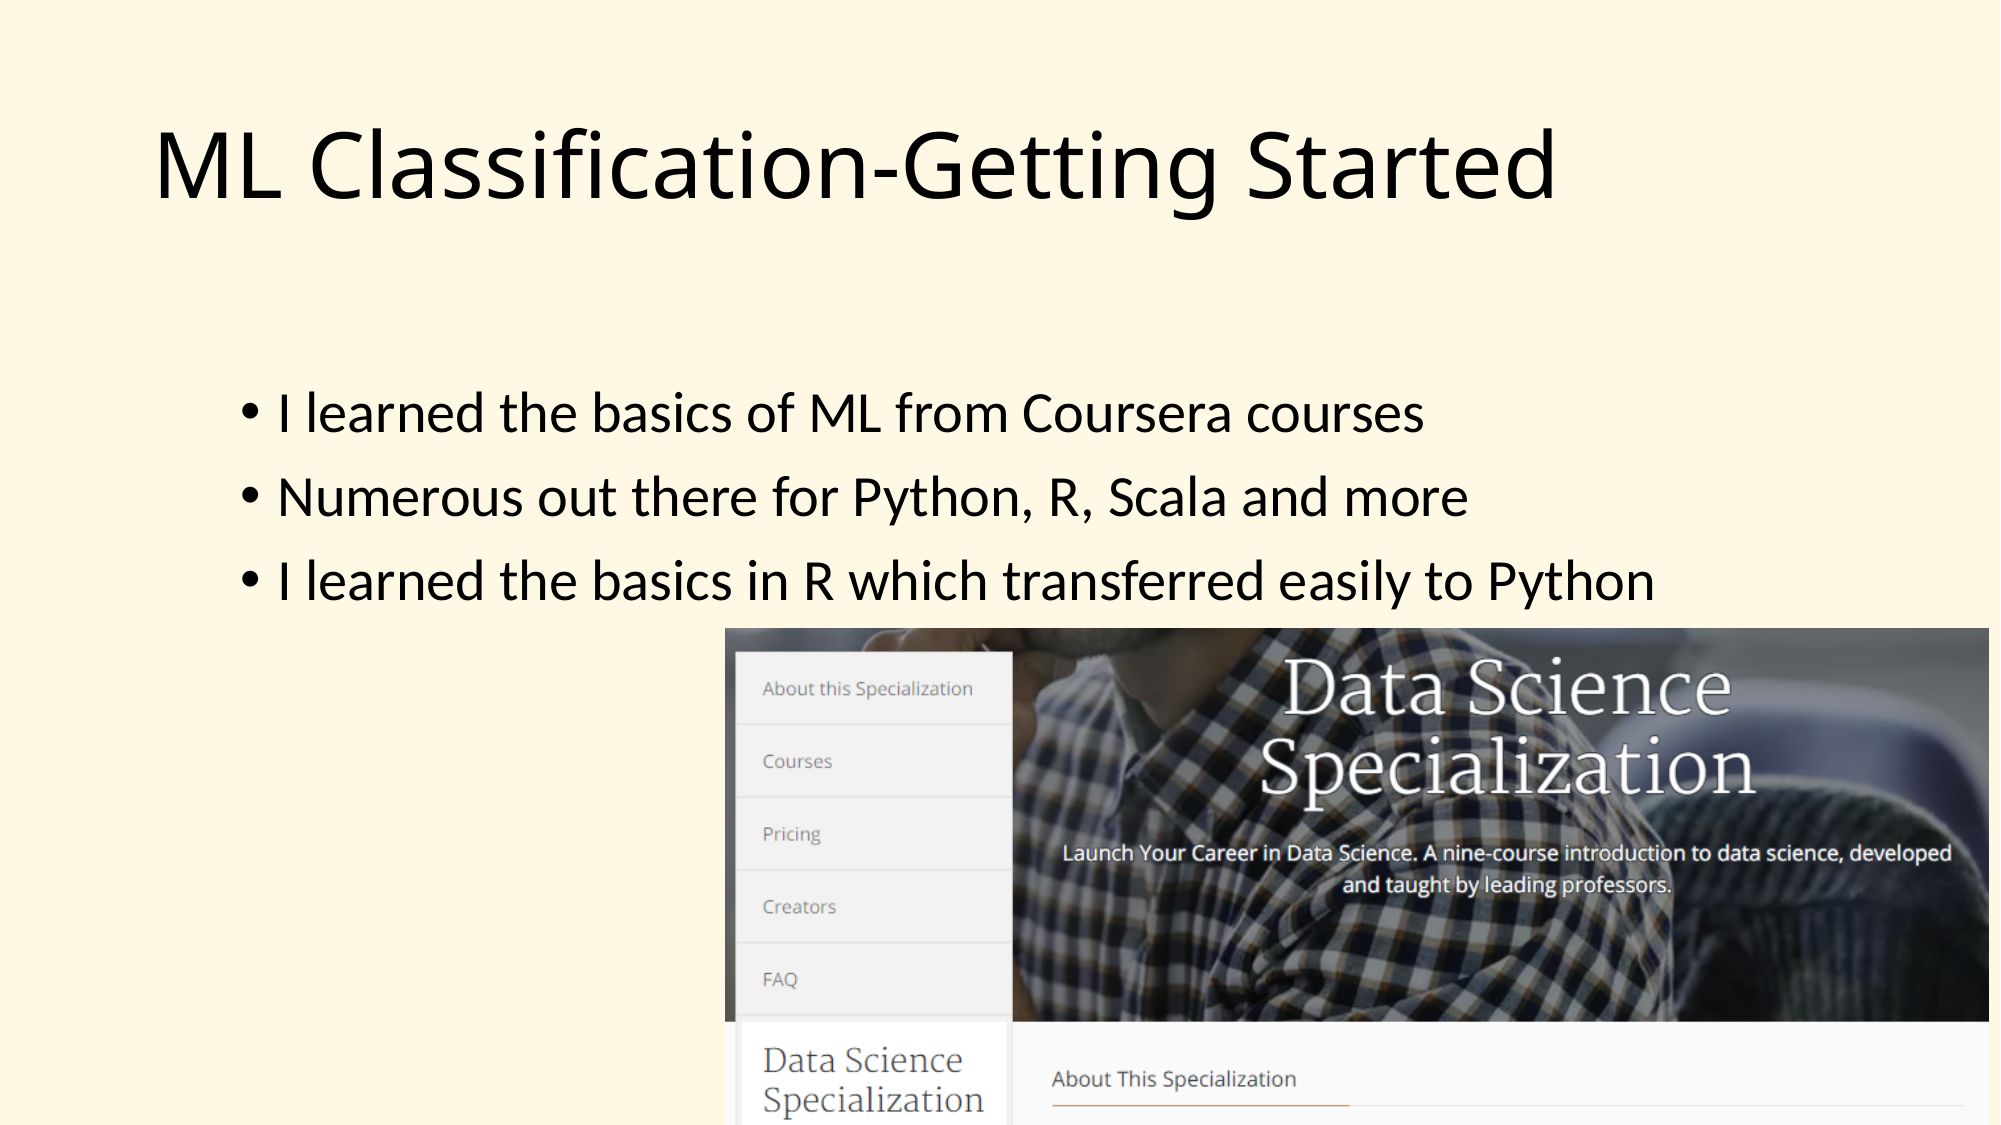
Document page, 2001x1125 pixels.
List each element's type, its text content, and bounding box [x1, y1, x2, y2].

picture [725, 628, 1989, 1125]
list I learned the basics of ML from Coursera courses Numerous out there for Python, R, Scala and more I learned the basics in R which transferred easily to Python [225, 375, 1800, 629]
title ML Classification-Getting Started [137, 59, 1863, 278]
